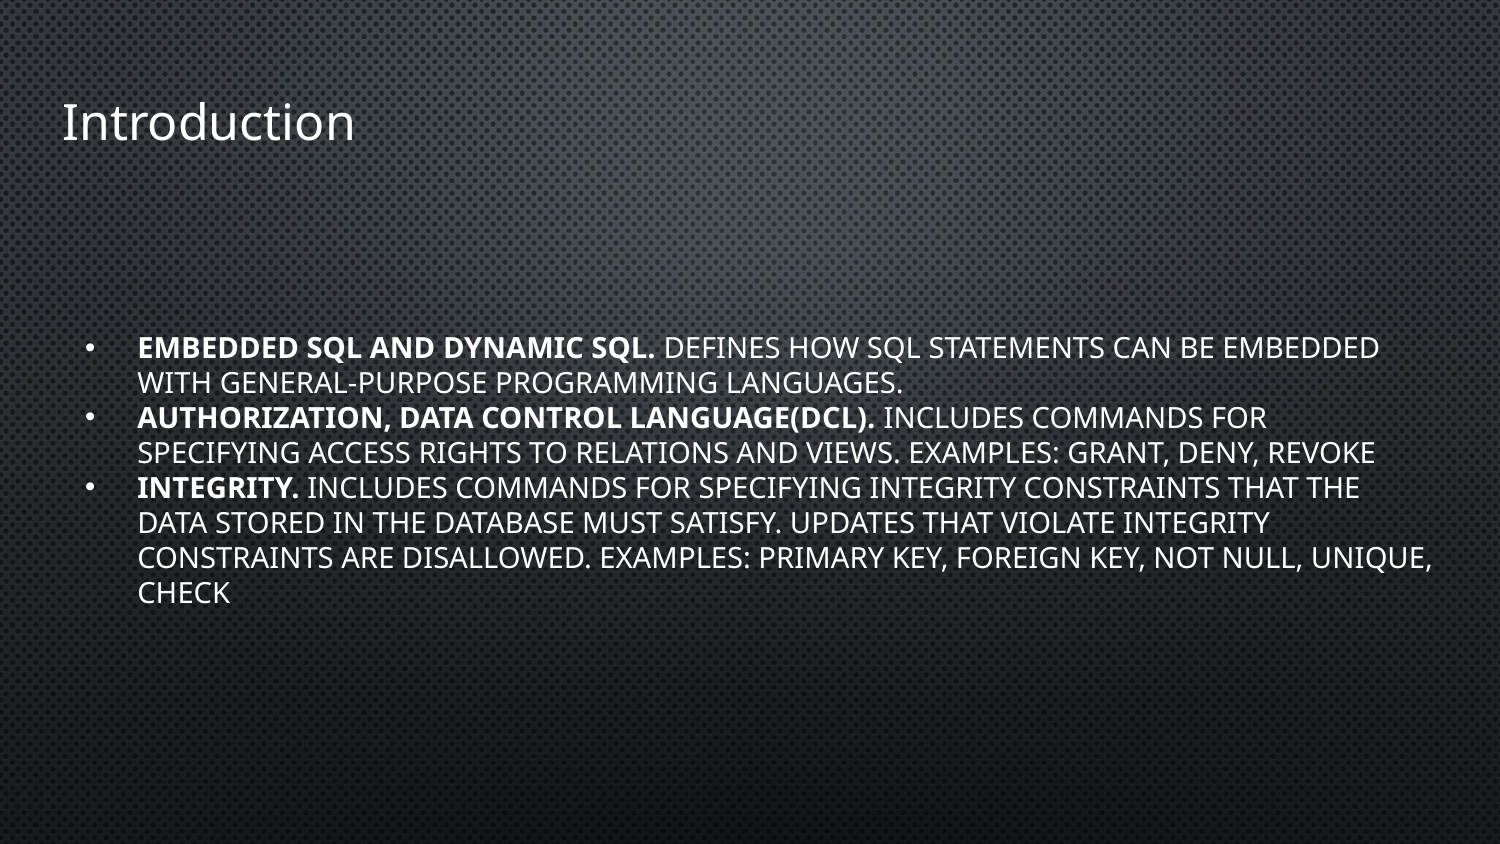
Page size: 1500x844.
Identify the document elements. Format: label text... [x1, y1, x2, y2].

picture [0, 0, 1500, 844]
title Introduction [51, 72, 1449, 167]
list Embedded SQL and dynamic SQL. Defines how SQL statements can be embedded with general-purpose programming languages. Authorization, data control language(DCL). Includes commands for specifying access rights to relations and views. Examples: GRANT, DENY, REVOKE Integrity. Includes commands for specifying integrity constraints that the data stored in the database must satisfy. Updates that violate integrity constraints are disallowed. Examples: PRIMARY KEY, FOREIGN KEY, NOT NULL, UNIQUE, CHECK [51, 189, 1449, 750]
